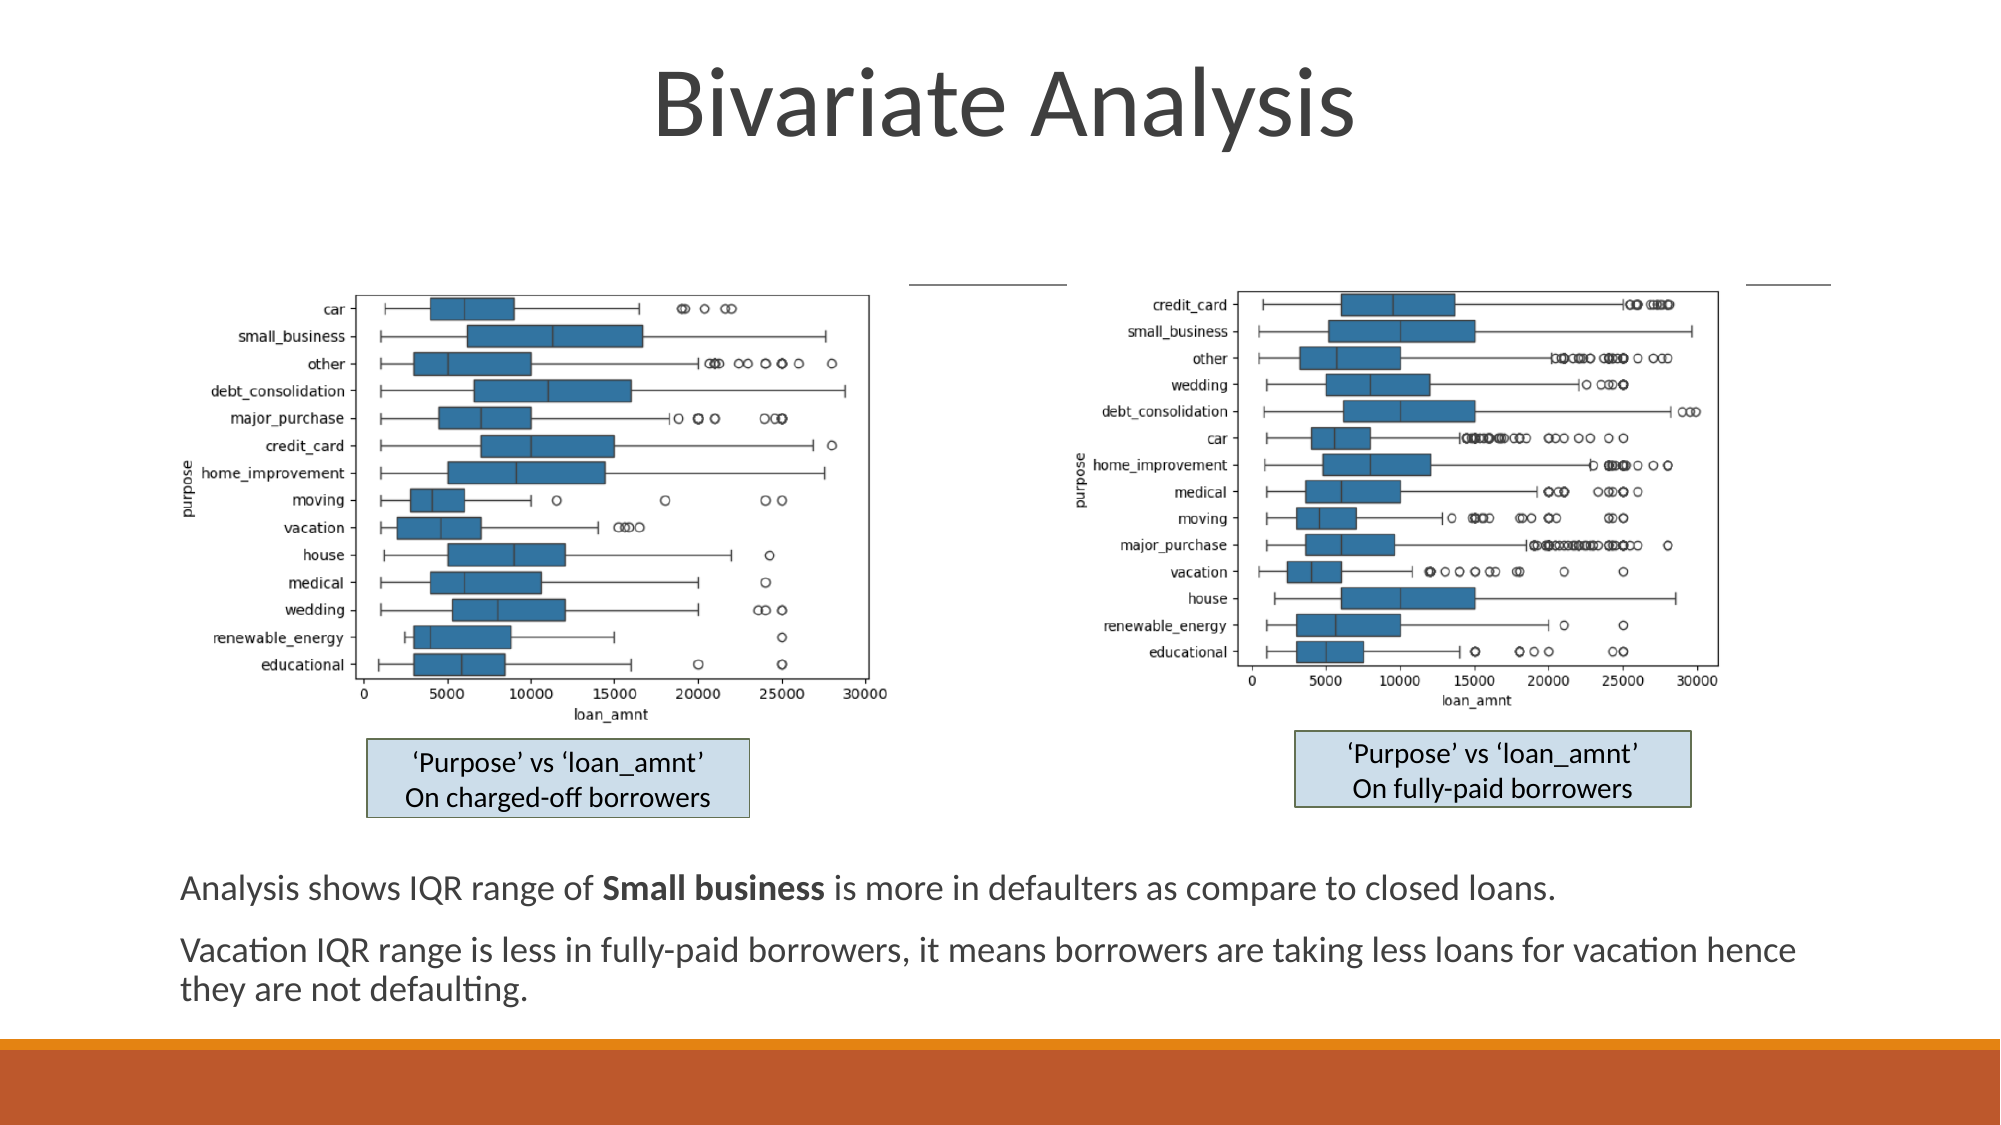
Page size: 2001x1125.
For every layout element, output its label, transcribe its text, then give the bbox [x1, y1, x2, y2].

text_box ‘Purpose’ vs ‘loan_amnt’ On fully-paid borrowers [1294, 730, 1691, 808]
title Bivariate Analysis [180, 47, 1830, 285]
list Analysis shows IQR range of Small business is more in defaulters as compare to closed loans. Vacation IQR range is less in fully-paid borrowers, it means borrowers are taking less loans for vacation hence they are not defaulting. [180, 302, 1830, 1025]
picture [1066, 284, 1746, 713]
text_box ‘Purpose’ vs ‘loan_amnt’ On charged-off borrowers [367, 739, 750, 818]
picture [179, 284, 910, 732]
